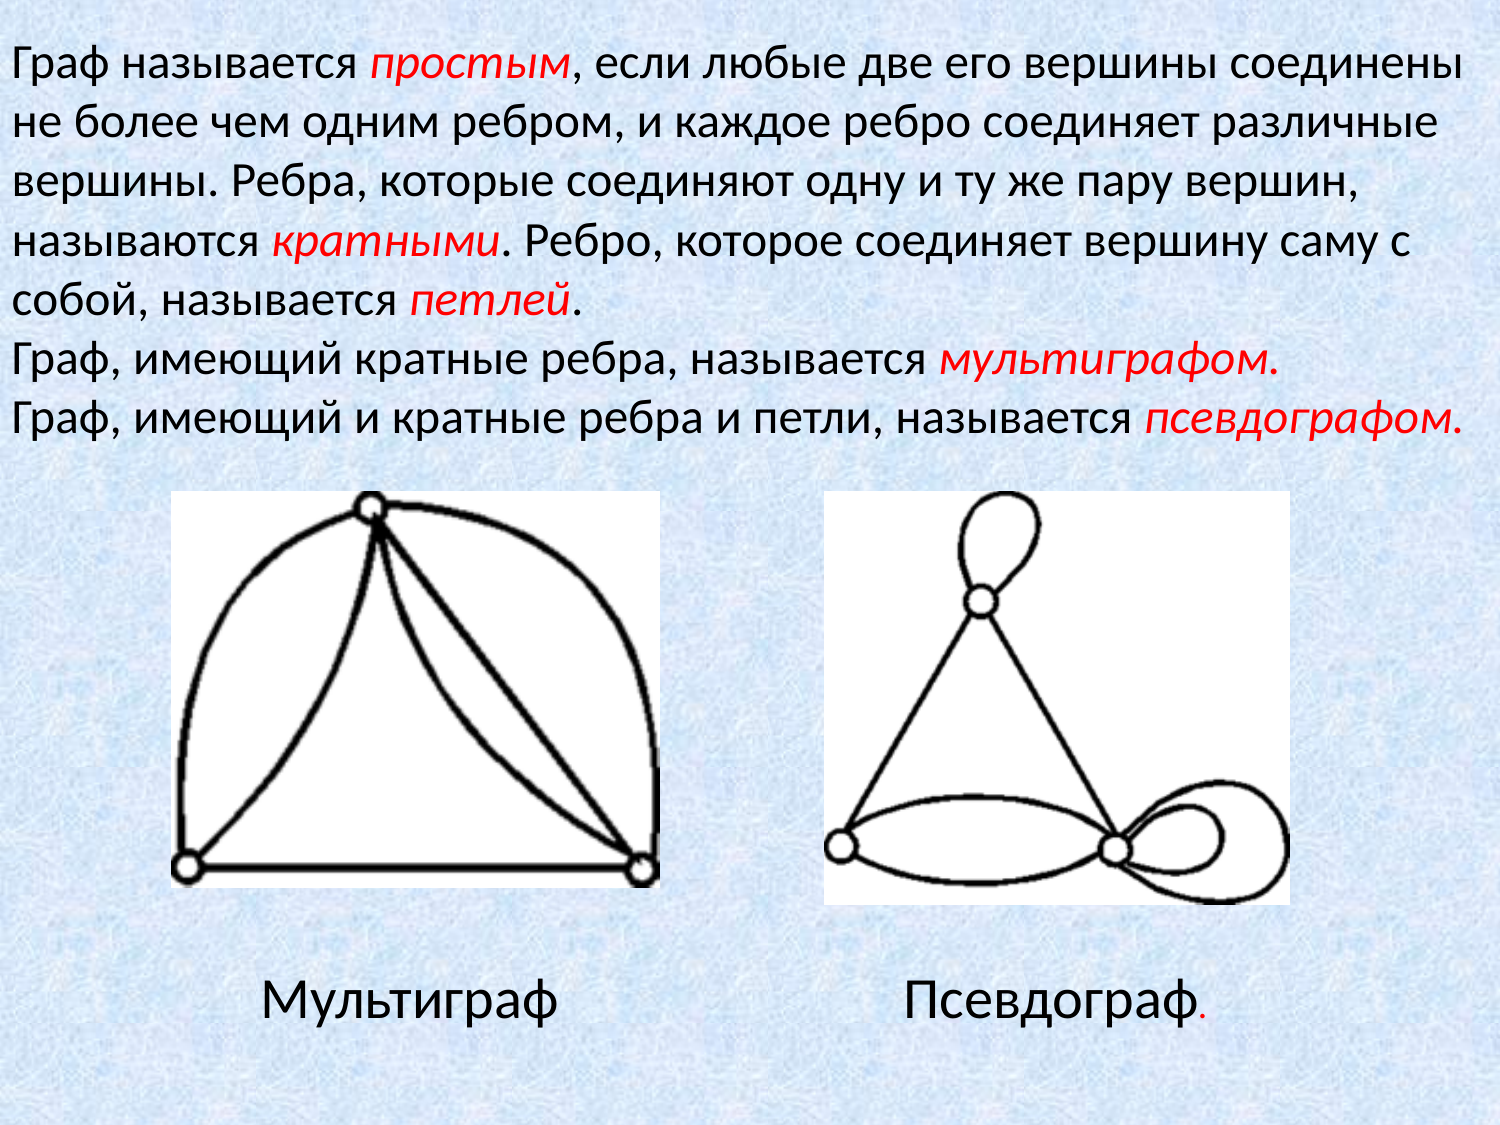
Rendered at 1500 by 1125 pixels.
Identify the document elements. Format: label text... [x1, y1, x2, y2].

title Граф называется простым, если любые две его вершины соединены не более чем одним ребром, и каждое ребро соединяет различные вершины. Ребра, которые соединяют одну и ту же пару вершин, называются кратными. Ребро, которое соединяет вершину саму с собой, называется петлей. Граф, имеющий кратные ребра, называется мультиграфом. Граф, имеющий и кратные ребра и петли, называется псевдографом. [0, 0, 1497, 473]
text_box Мультиграф Псевдограф. [100, 952, 1424, 1038]
picture [0, 0, 1500, 1125]
